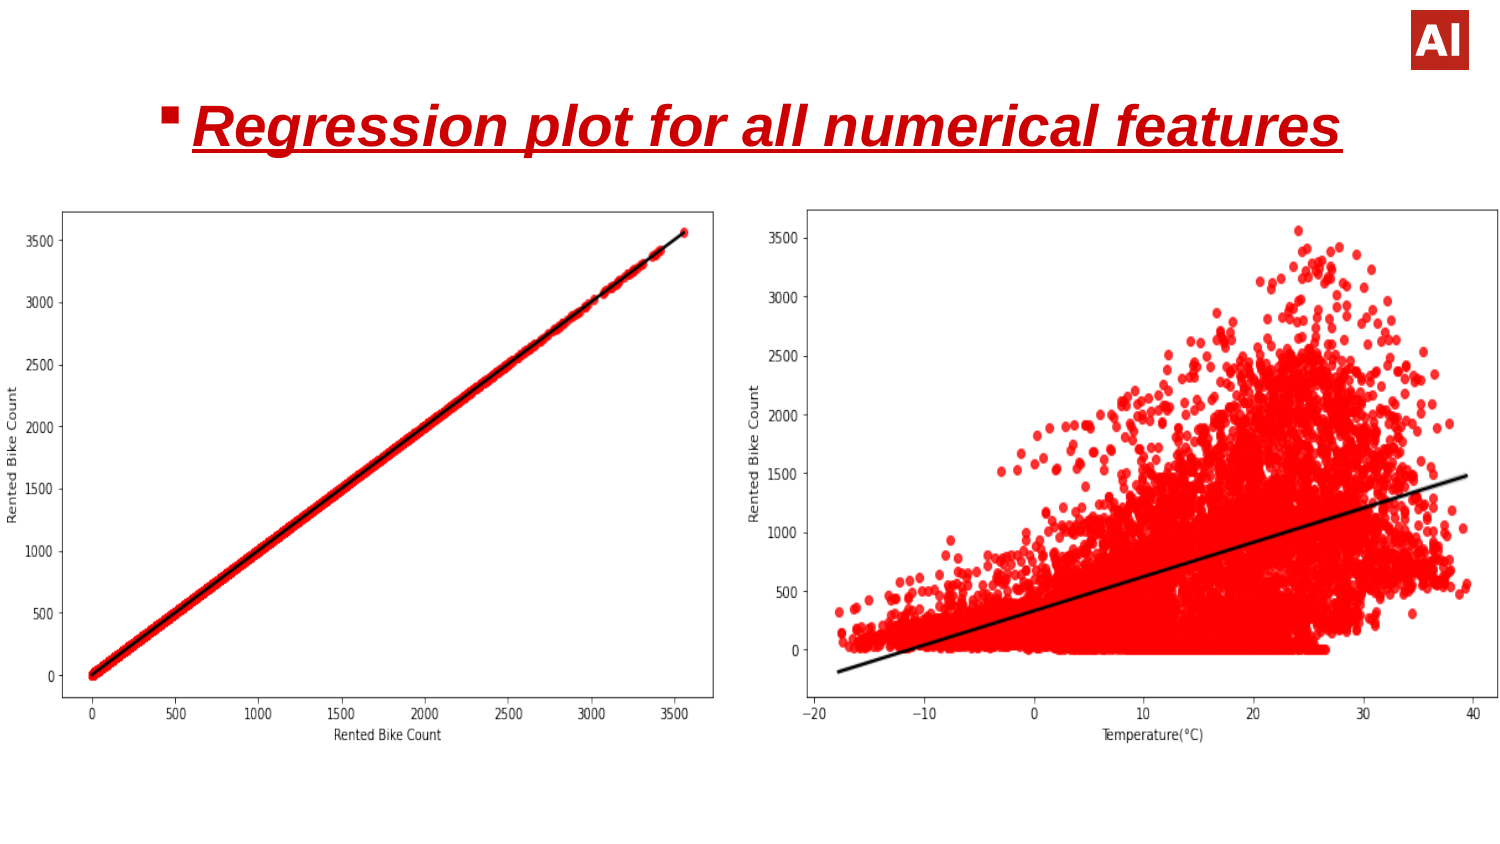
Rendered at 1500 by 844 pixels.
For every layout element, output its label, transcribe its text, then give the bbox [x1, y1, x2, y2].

picture [740, 199, 1500, 754]
title Regression plot for all numerical features [51, 72, 1449, 167]
picture [0, 201, 721, 754]
picture [1411, 10, 1469, 70]
